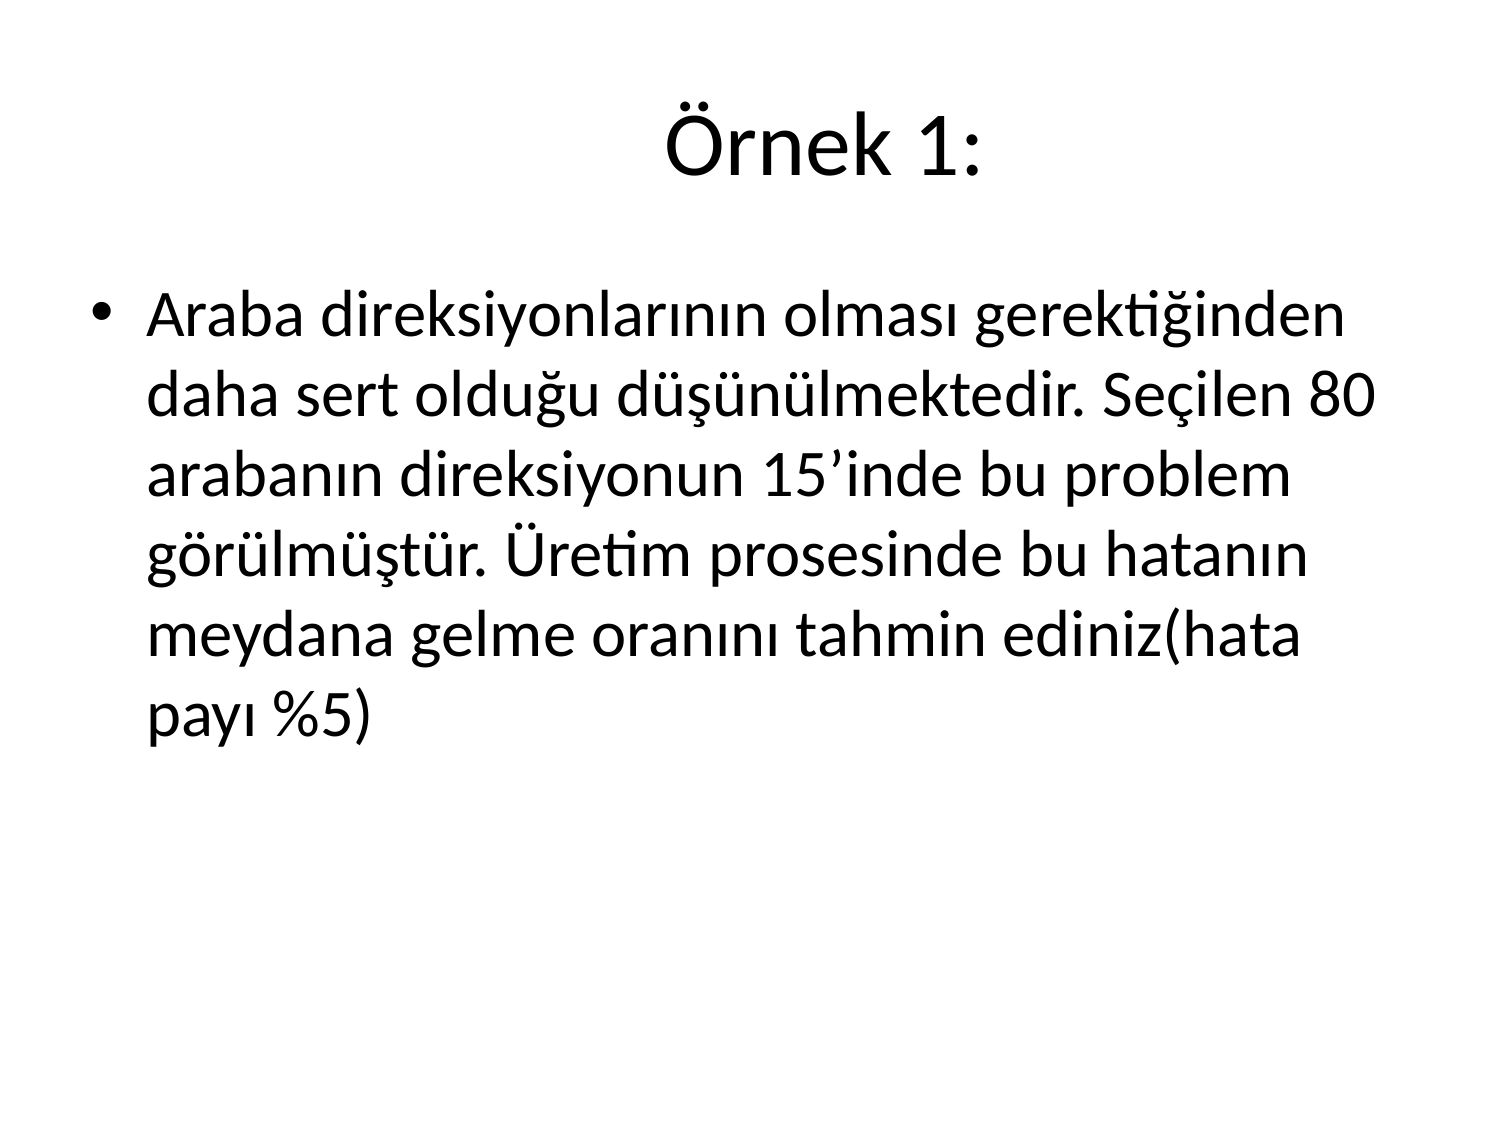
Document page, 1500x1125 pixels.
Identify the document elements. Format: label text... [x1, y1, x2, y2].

title Örnek 1: [75, 45, 1425, 233]
list Araba direksiyonlarının olması gerektiğinden daha sert olduğu düşünülmektedir. Seçilen 80 arabanın direksiyonun 15’inde bu problem görülmüştür. Üretim prosesinde bu hatanın meydana gelme oranını tahmin ediniz(hata payı %5) [75, 262, 1425, 1005]
